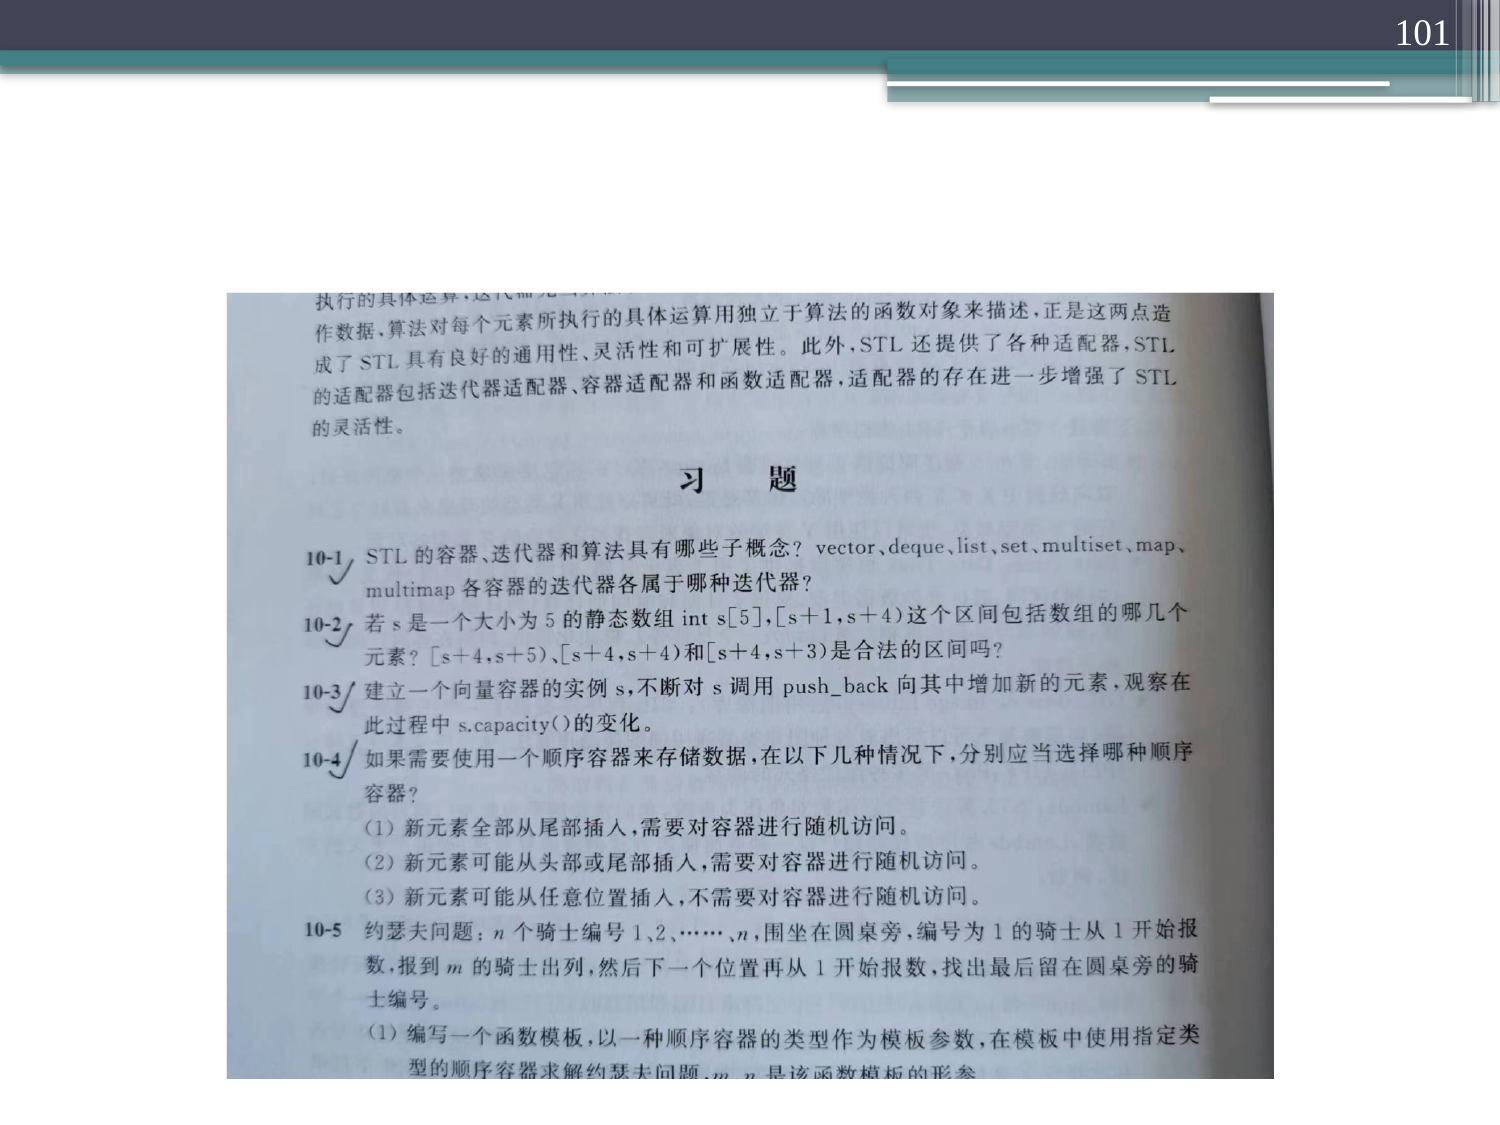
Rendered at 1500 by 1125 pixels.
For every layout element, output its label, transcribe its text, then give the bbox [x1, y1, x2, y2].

slide_number 101 [1340, 0, 1466, 61]
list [226, 292, 1274, 1079]
